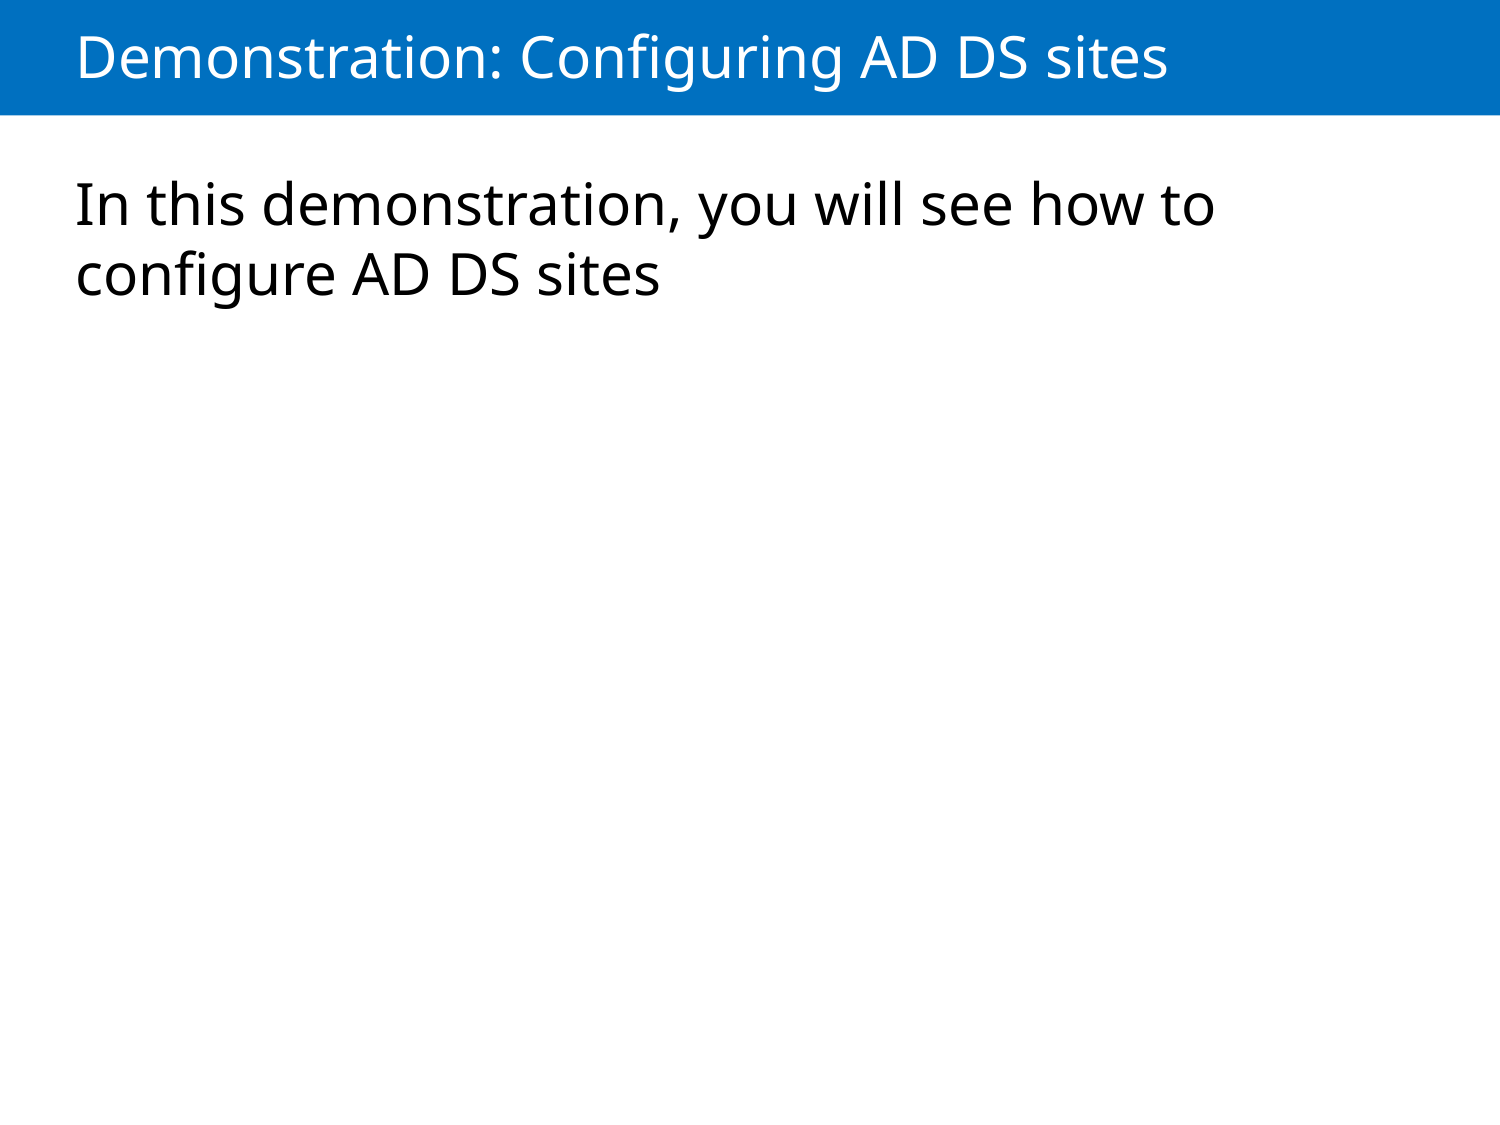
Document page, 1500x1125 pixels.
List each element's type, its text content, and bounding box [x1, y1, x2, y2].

title Demonstration: Configuring AD DS sites [75, 0, 1351, 122]
text_box In this demonstration, you will see how to configure AD DS sites [75, 167, 1408, 1012]
